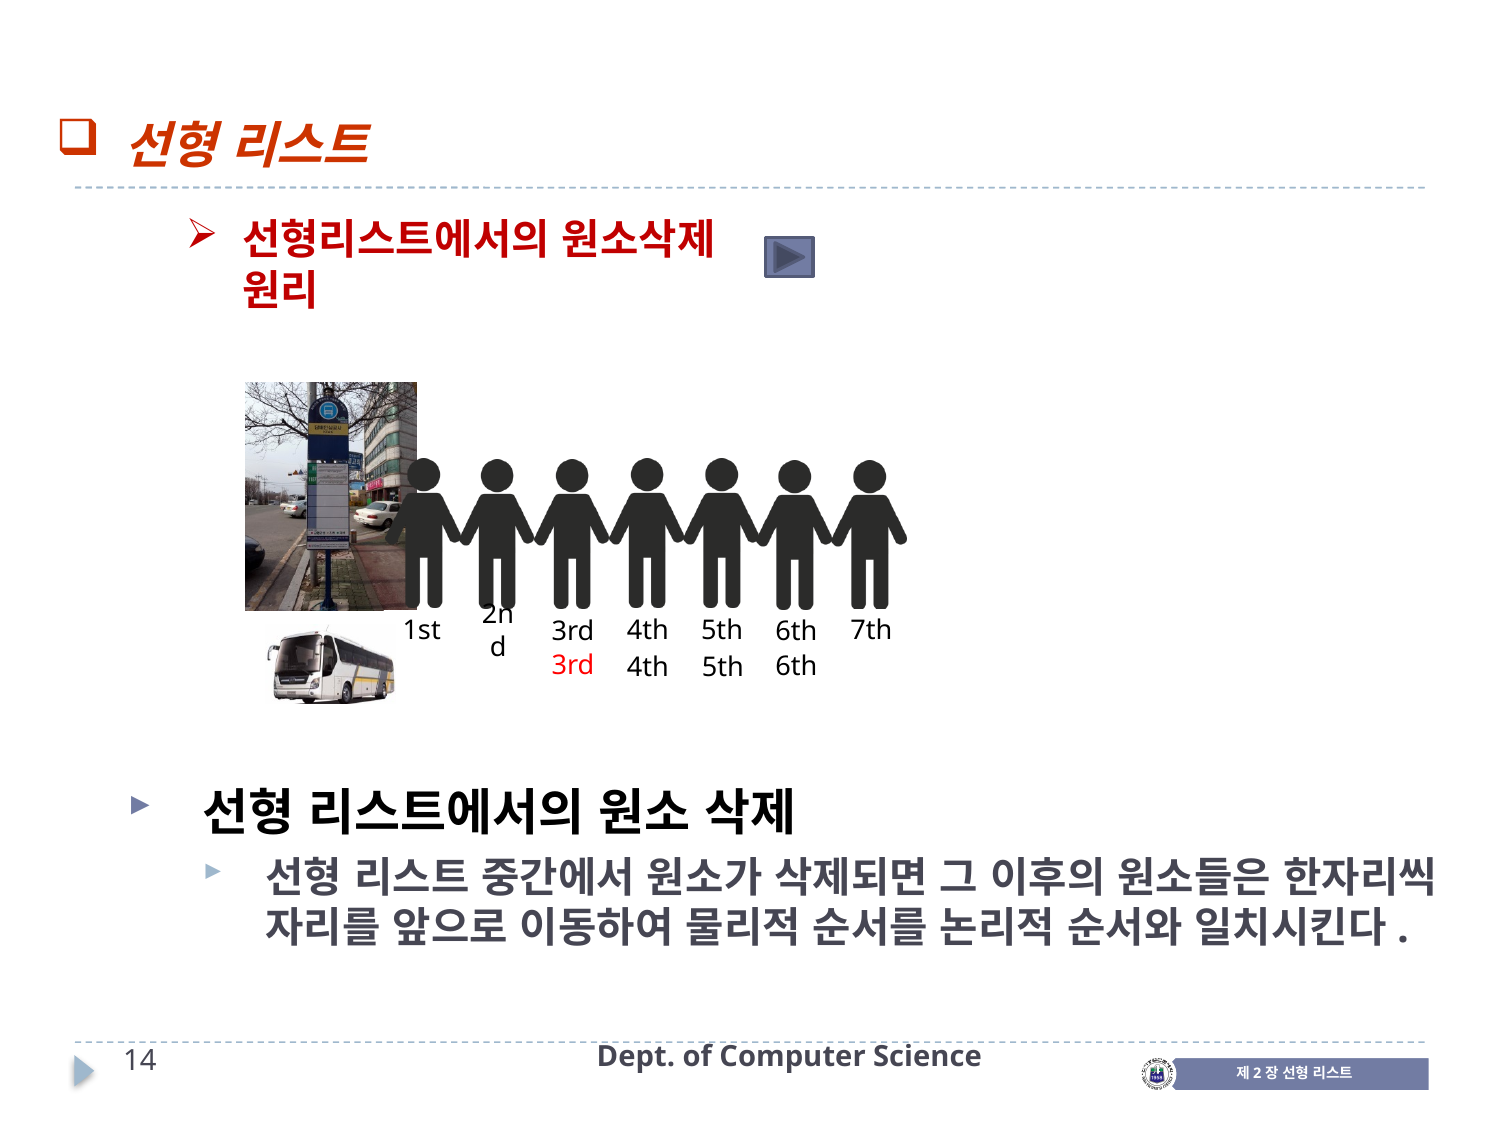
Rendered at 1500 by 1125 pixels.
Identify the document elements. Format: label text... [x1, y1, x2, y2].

picture [265, 624, 396, 704]
picture [244, 382, 417, 612]
text_box 선형리스트에서의 원소삭제 원리 [170, 226, 795, 300]
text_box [756, 460, 830, 645]
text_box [535, 645, 835, 684]
text_box 선형 리스트 [41, 113, 1392, 183]
picture [1142, 1059, 1173, 1089]
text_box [533, 459, 608, 648]
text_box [383, 458, 461, 648]
slide_number 14 [108, 1033, 434, 1094]
footer Dept. of Computer Science [501, 1029, 1077, 1090]
text_box [764, 236, 815, 278]
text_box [683, 458, 760, 645]
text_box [608, 458, 683, 645]
list 선형 리스트에서의 원소 삭제 선형 리스트 중간에서 원소가 삭제되면 그 이후의 원소들은 한자리씩 자리를 앞으로 이동하여 물리적 순서를 논리적 순서와 일치시킨다. [112, 772, 1463, 1005]
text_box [830, 460, 909, 647]
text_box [458, 459, 533, 648]
